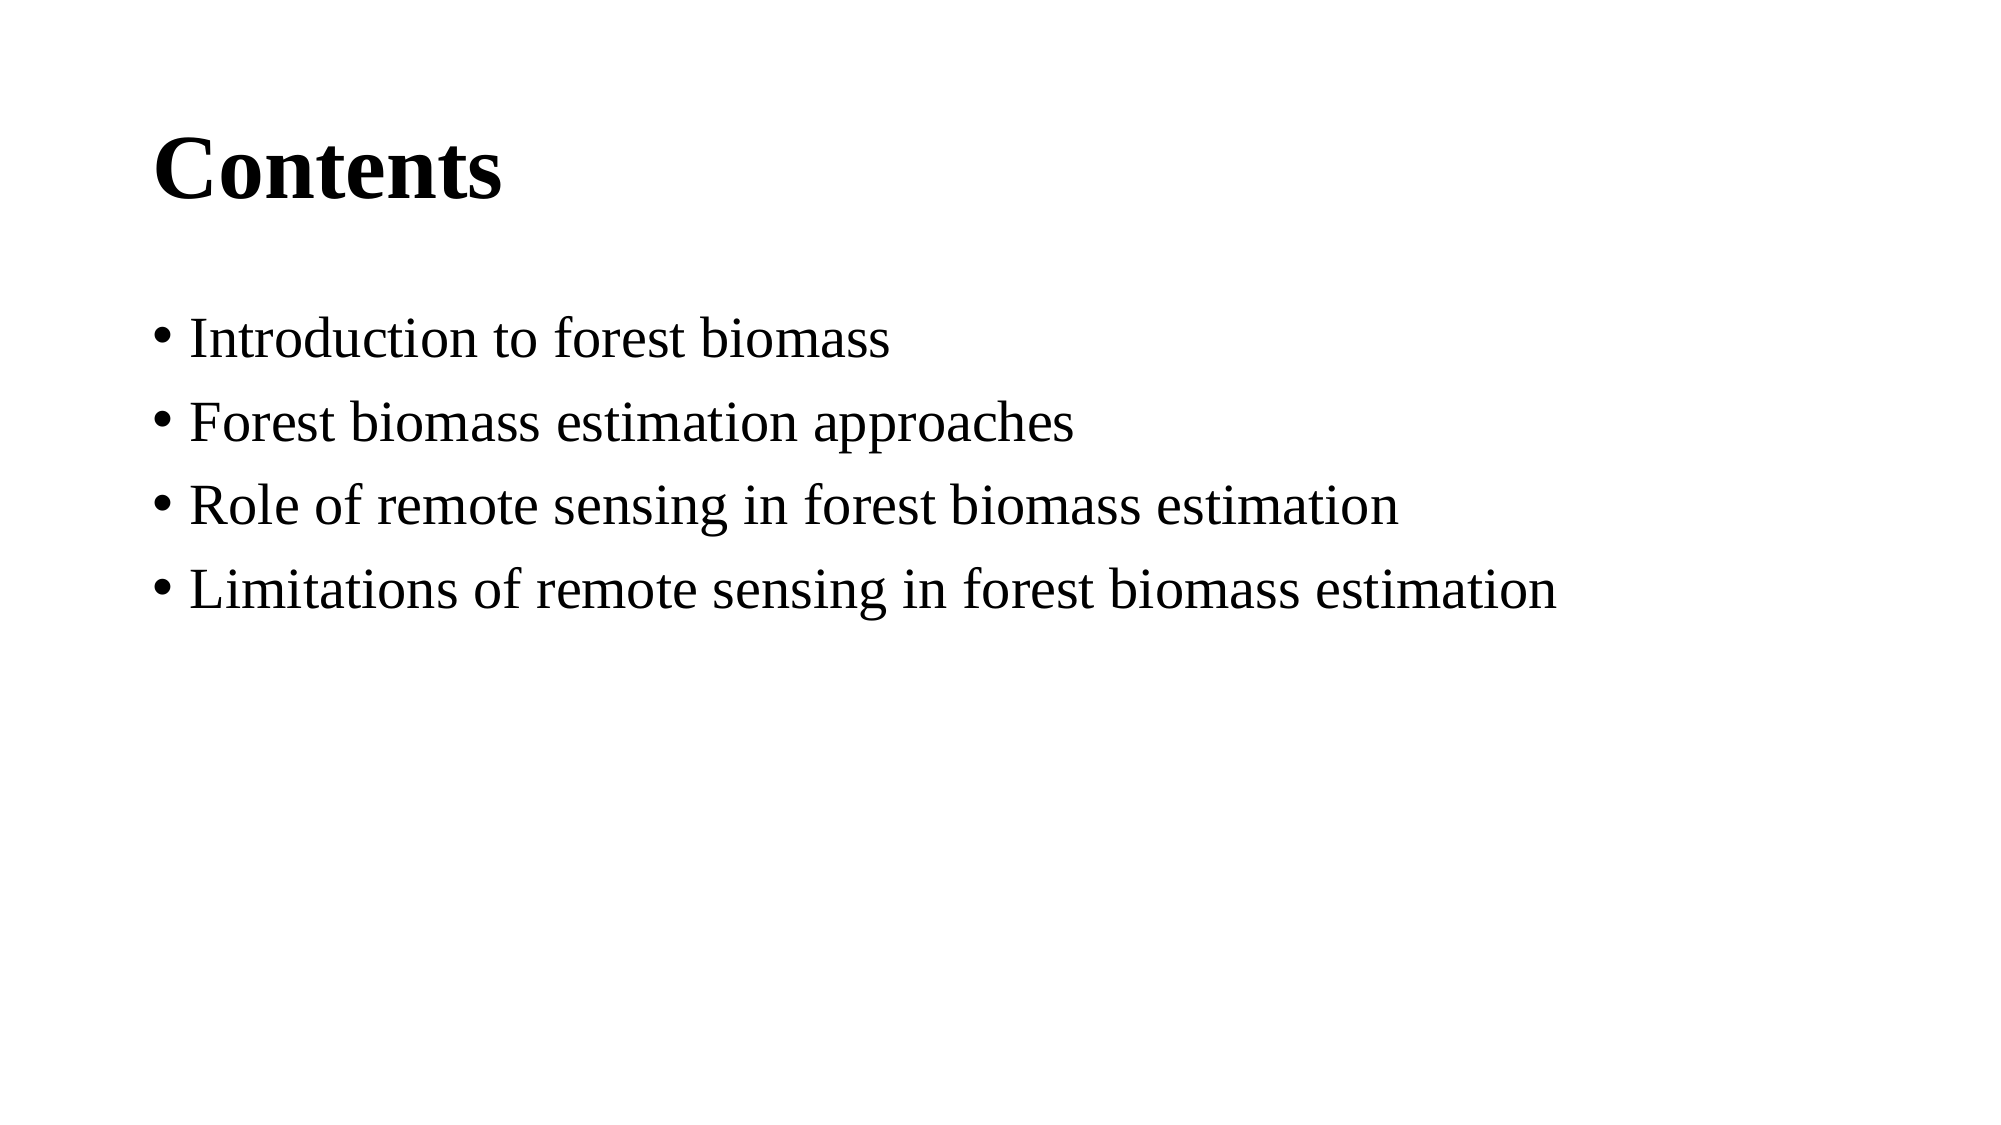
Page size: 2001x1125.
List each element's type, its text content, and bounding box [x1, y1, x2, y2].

title Contents [137, 59, 1863, 278]
list Introduction to forest biomass Forest biomass estimation approaches Role of remote sensing in forest biomass estimation Limitations of remote sensing in forest biomass estimation [137, 299, 1863, 1014]
